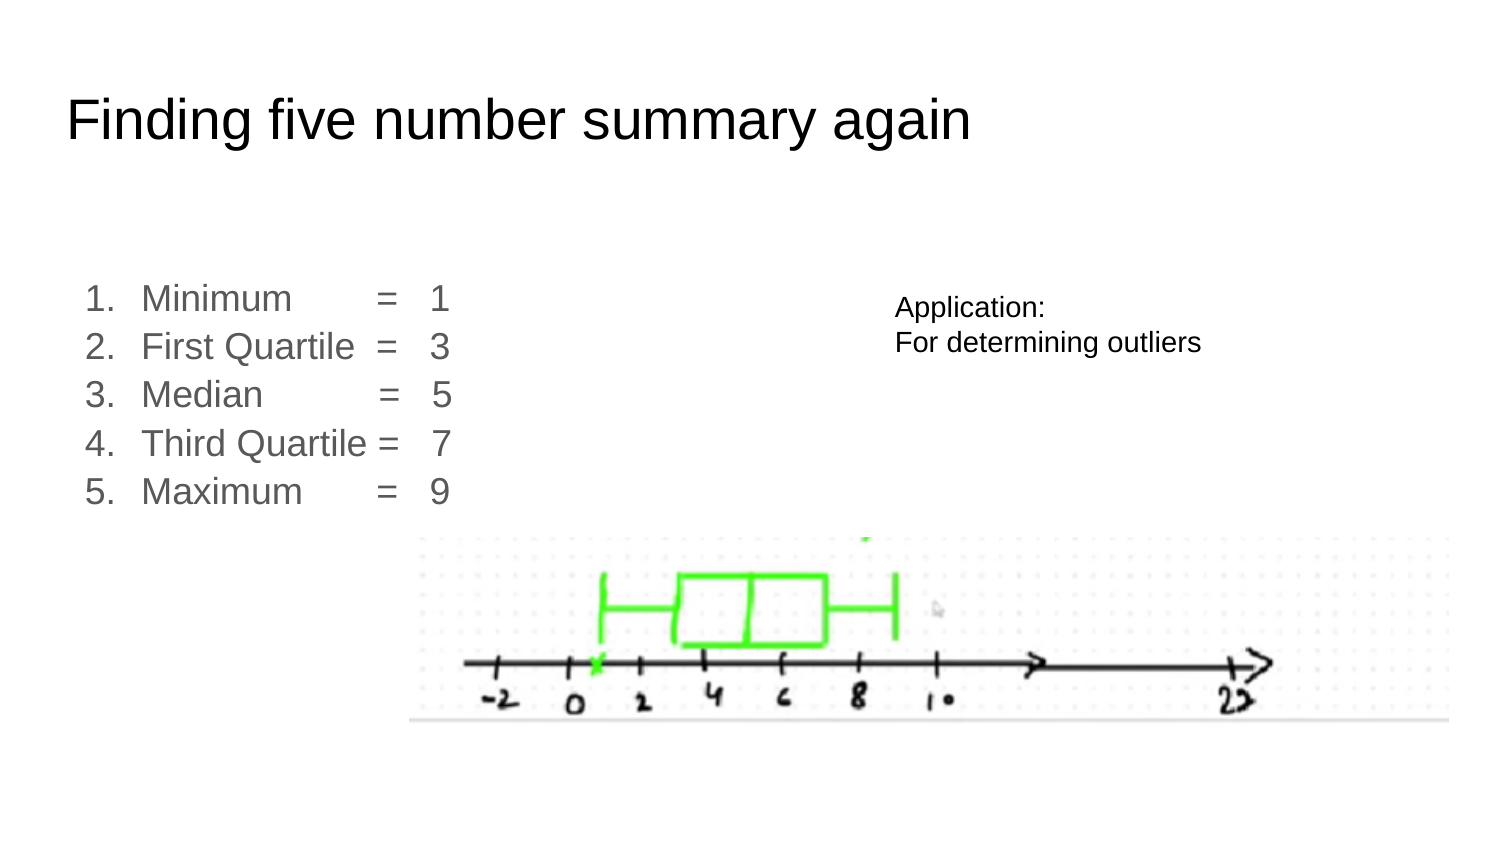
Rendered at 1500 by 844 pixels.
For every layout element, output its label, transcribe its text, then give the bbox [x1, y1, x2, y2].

text_box Application: For determining outliers [879, 273, 1500, 374]
title Finding five number summary again [51, 72, 1449, 167]
list Minimum = 1 First Quartile = 3 Median = 5 Third Quartile = 7 Maximum = 9 [51, 189, 1449, 750]
picture [409, 537, 1450, 727]
